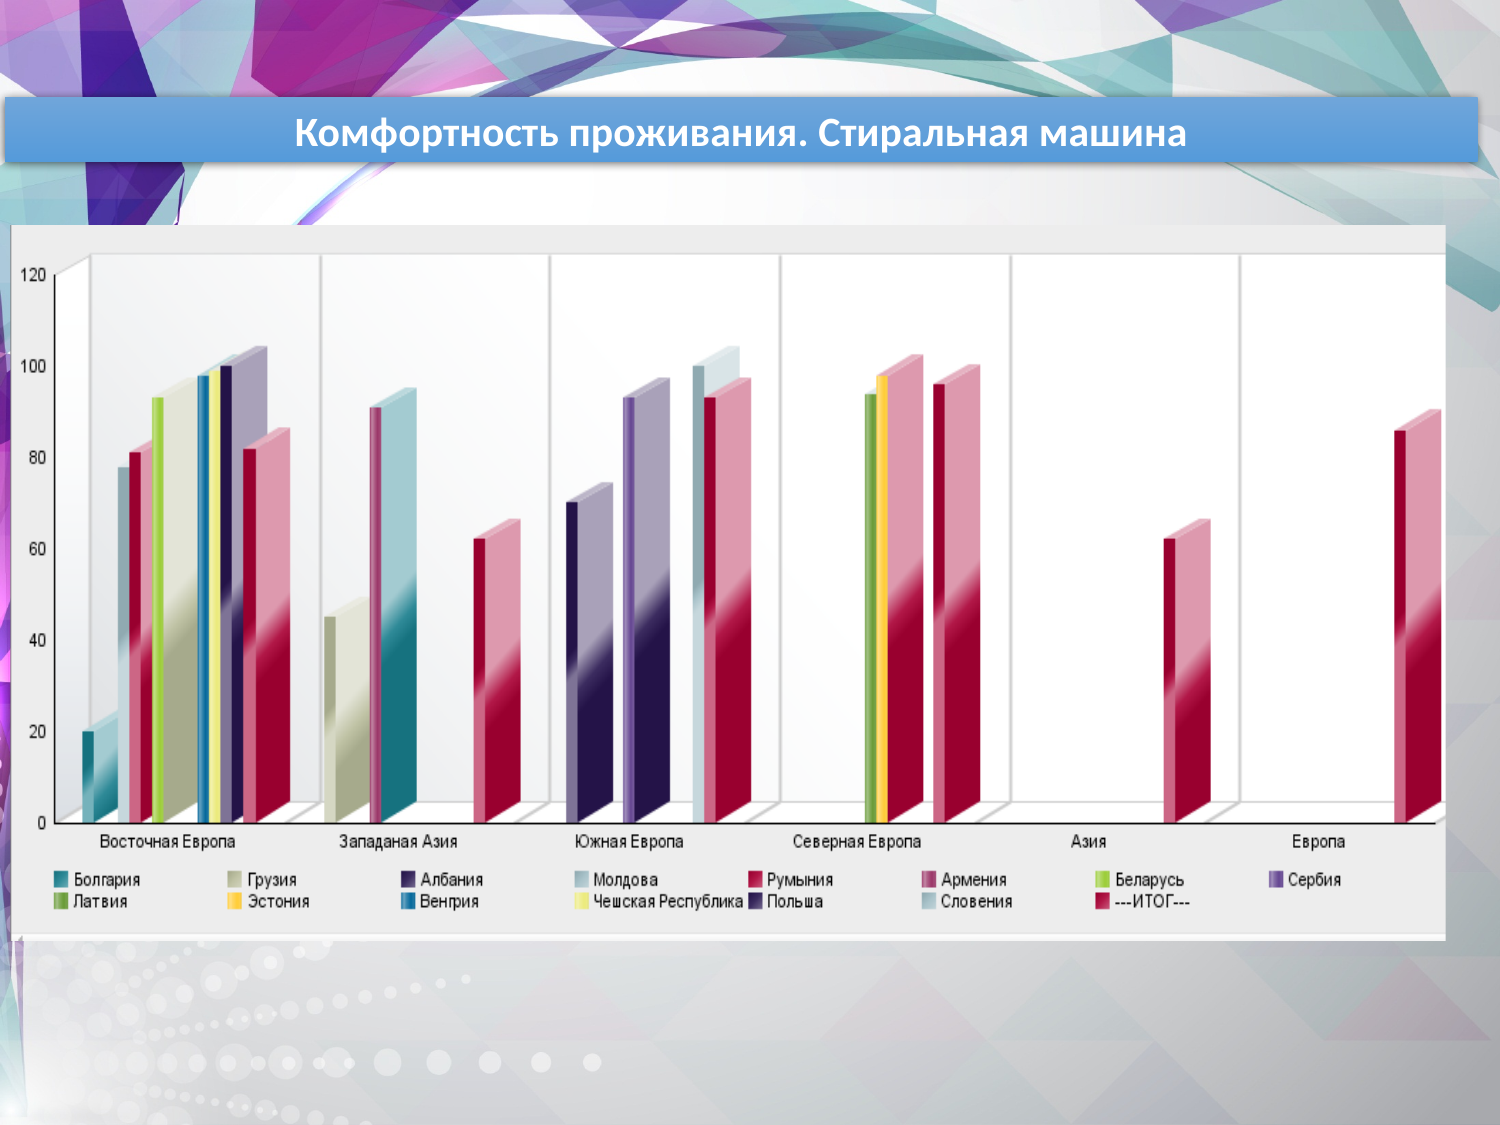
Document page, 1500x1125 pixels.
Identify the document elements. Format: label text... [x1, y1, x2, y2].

text_box Комфортность проживания. Стиральная машина [5, 97, 1478, 162]
picture [0, 0, 1500, 1125]
